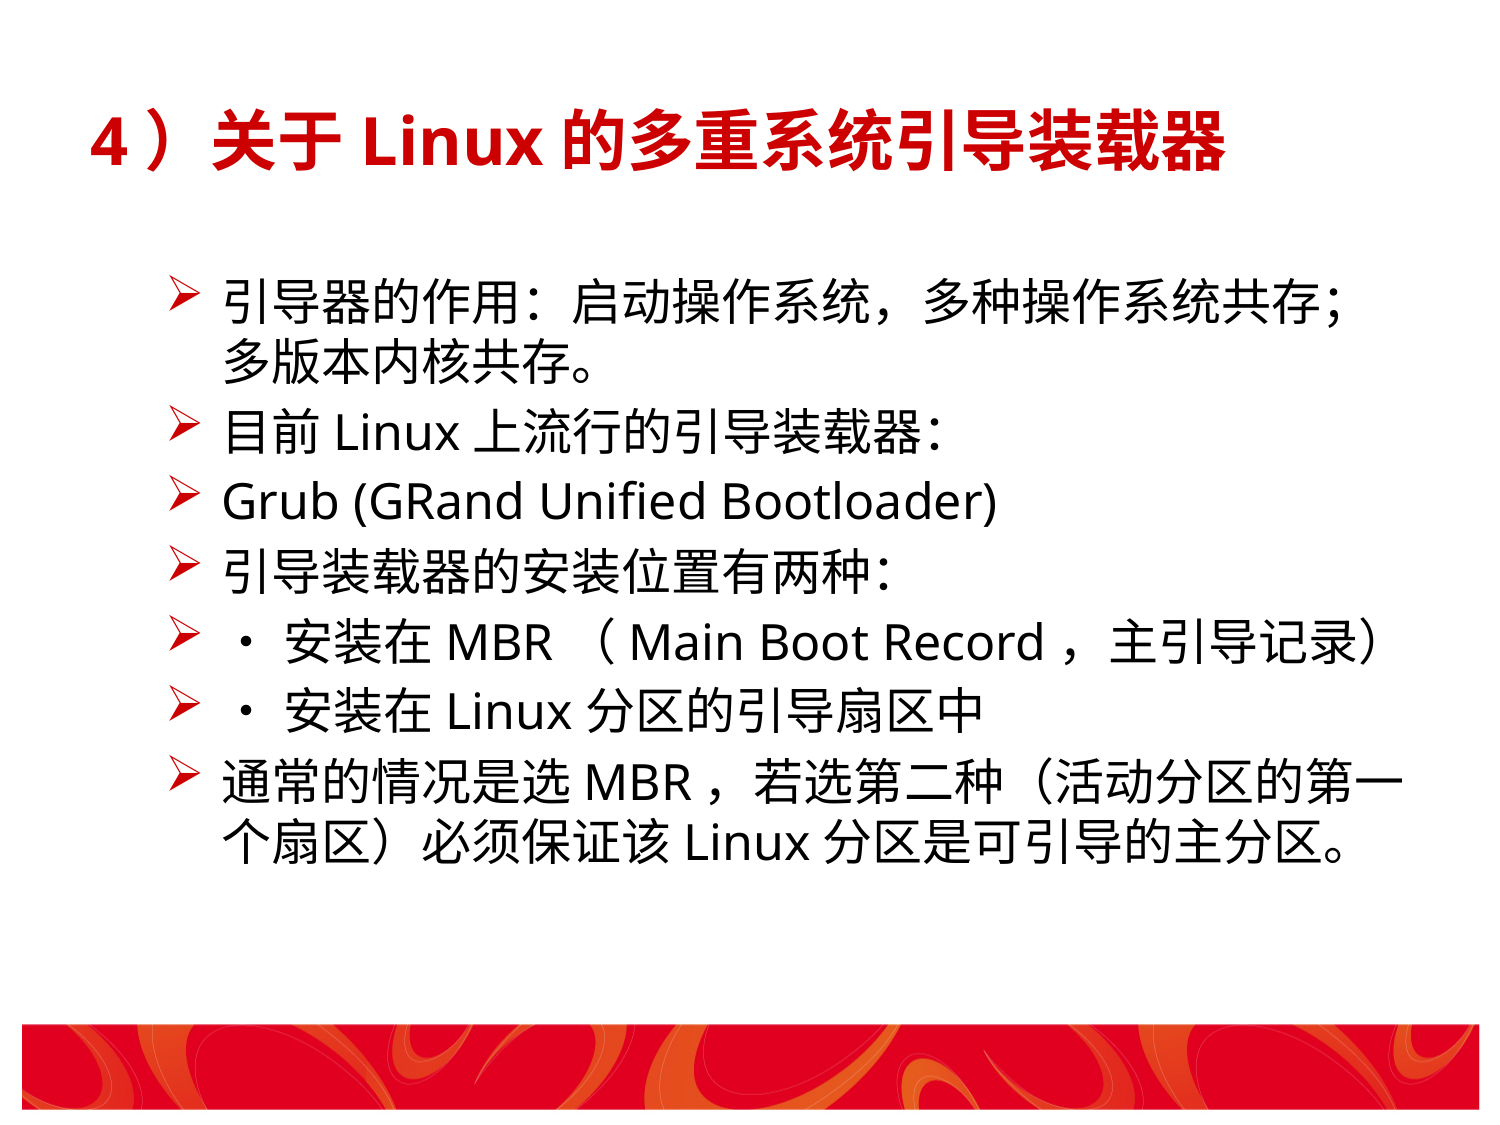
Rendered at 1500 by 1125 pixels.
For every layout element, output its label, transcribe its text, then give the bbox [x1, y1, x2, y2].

title 4）关于Linux的多重系统引导装载器 [75, 45, 1425, 233]
list 引导器的作用：启动操作系统，多种操作系统共存；多版本内核共存。 目前Linux上流行的引导装载器： Grub (GRand Unified Bootloader) 引导装载器的安装位置有两种： •安装在MBR（Main Boot Record，主引导记录） •安装在Linux分区的引导扇区中 通常的情况是选MBR，若选第二种（活动分区的第一个扇区）必须保证该Linux分区是可引导的主分区。 [150, 262, 1425, 963]
picture [0, 987, 1500, 1125]
